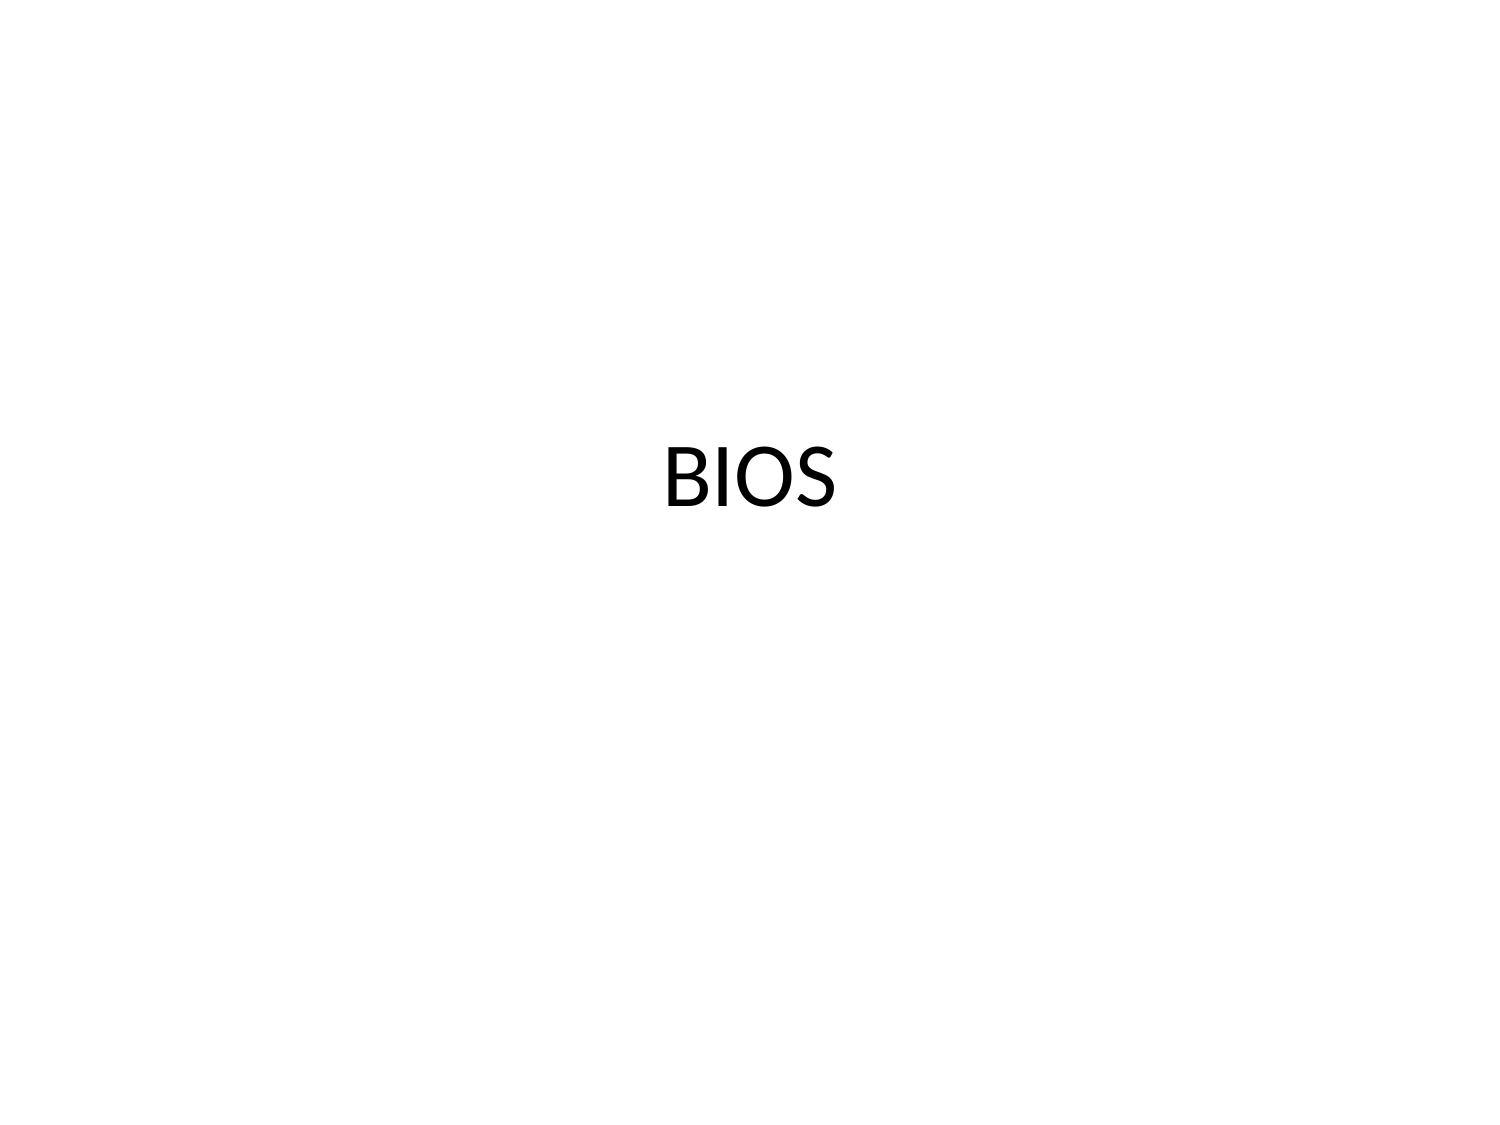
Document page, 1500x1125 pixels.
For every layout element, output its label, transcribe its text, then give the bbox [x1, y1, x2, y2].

title BIOS [112, 349, 1388, 591]
